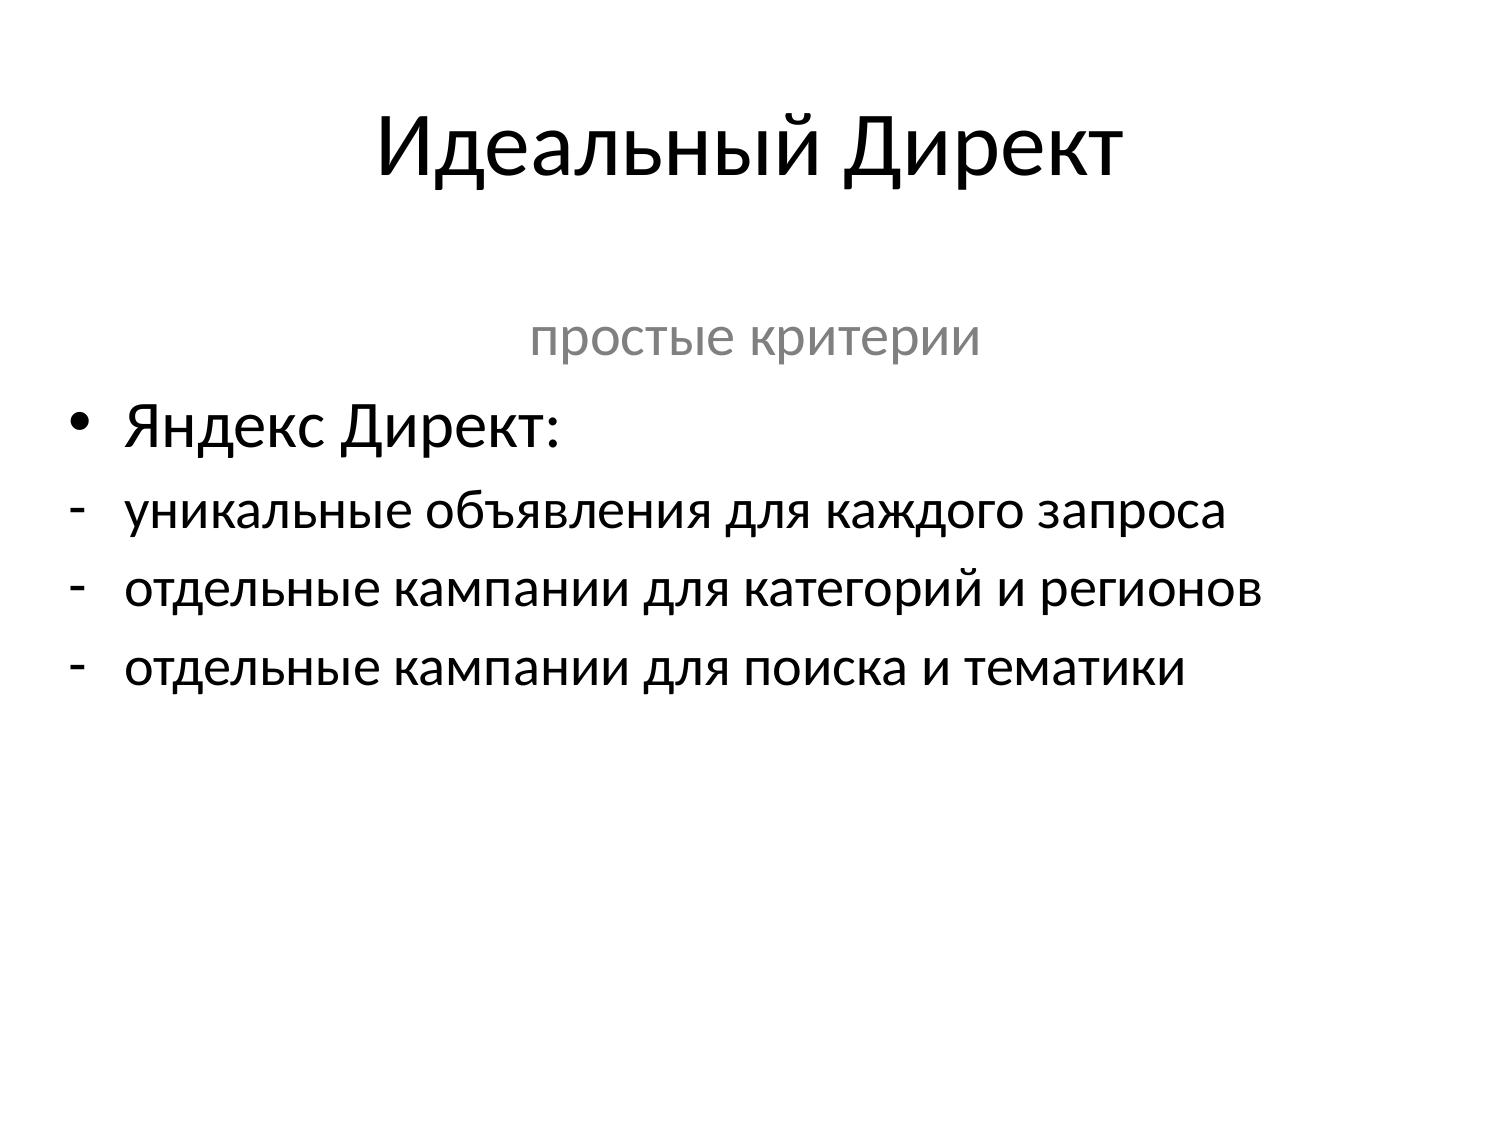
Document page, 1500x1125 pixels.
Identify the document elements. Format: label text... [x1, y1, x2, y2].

list простые критерии Яндекс Директ: уникальные объявления для каждого запроса отдельные кампании для категорий и регионов отдельные кампании для поиска и тематики [53, 219, 1459, 963]
title Идеальный Директ [75, 45, 1425, 219]
